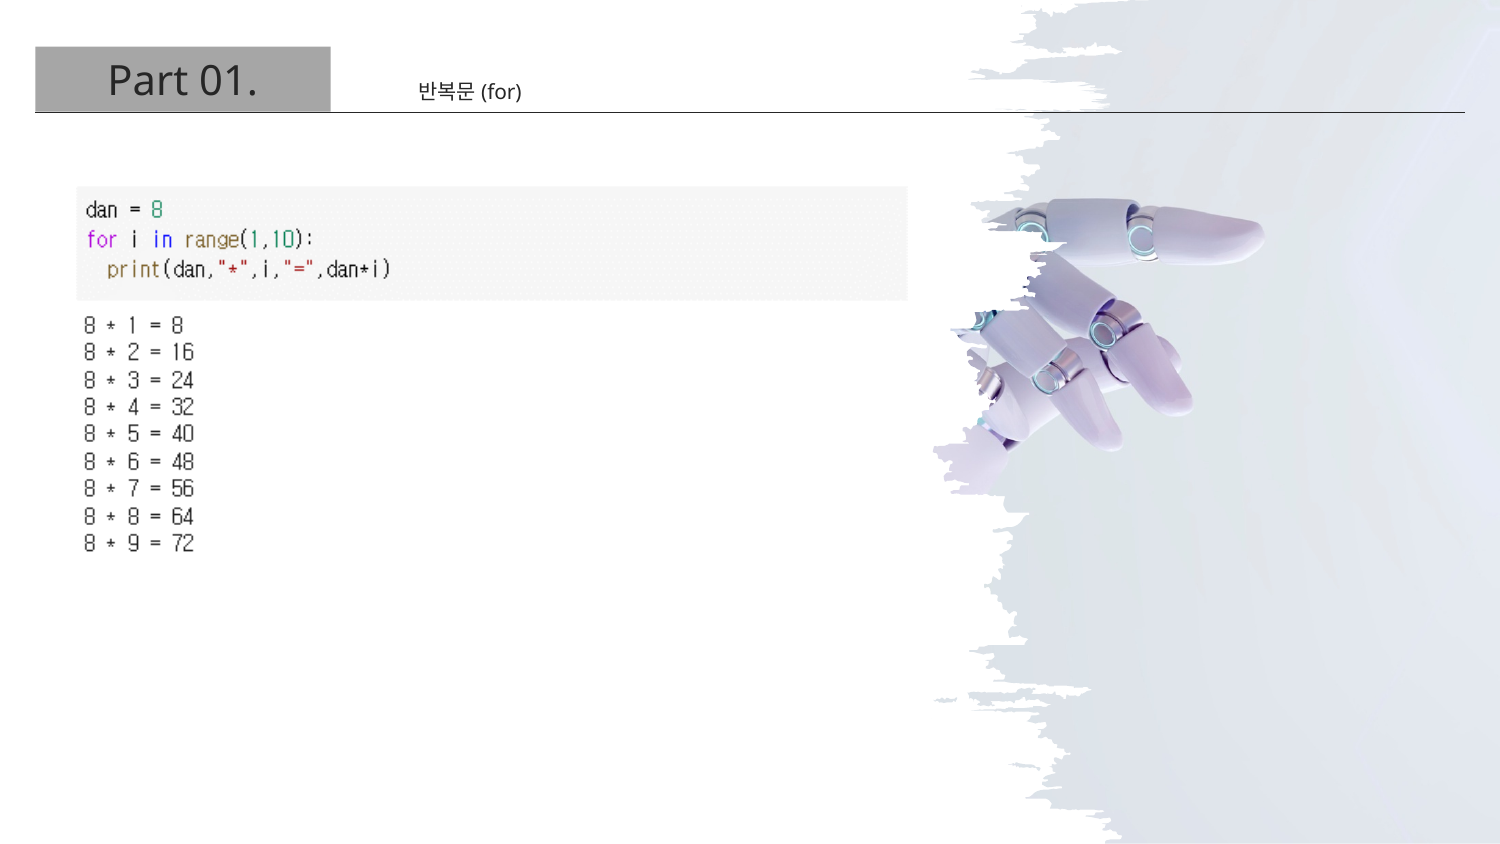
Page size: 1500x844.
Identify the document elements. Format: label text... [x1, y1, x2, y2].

text_box 반복문(for) [316, 71, 625, 111]
picture [76, 0, 1500, 844]
text_box Part 01. [35, 46, 331, 111]
